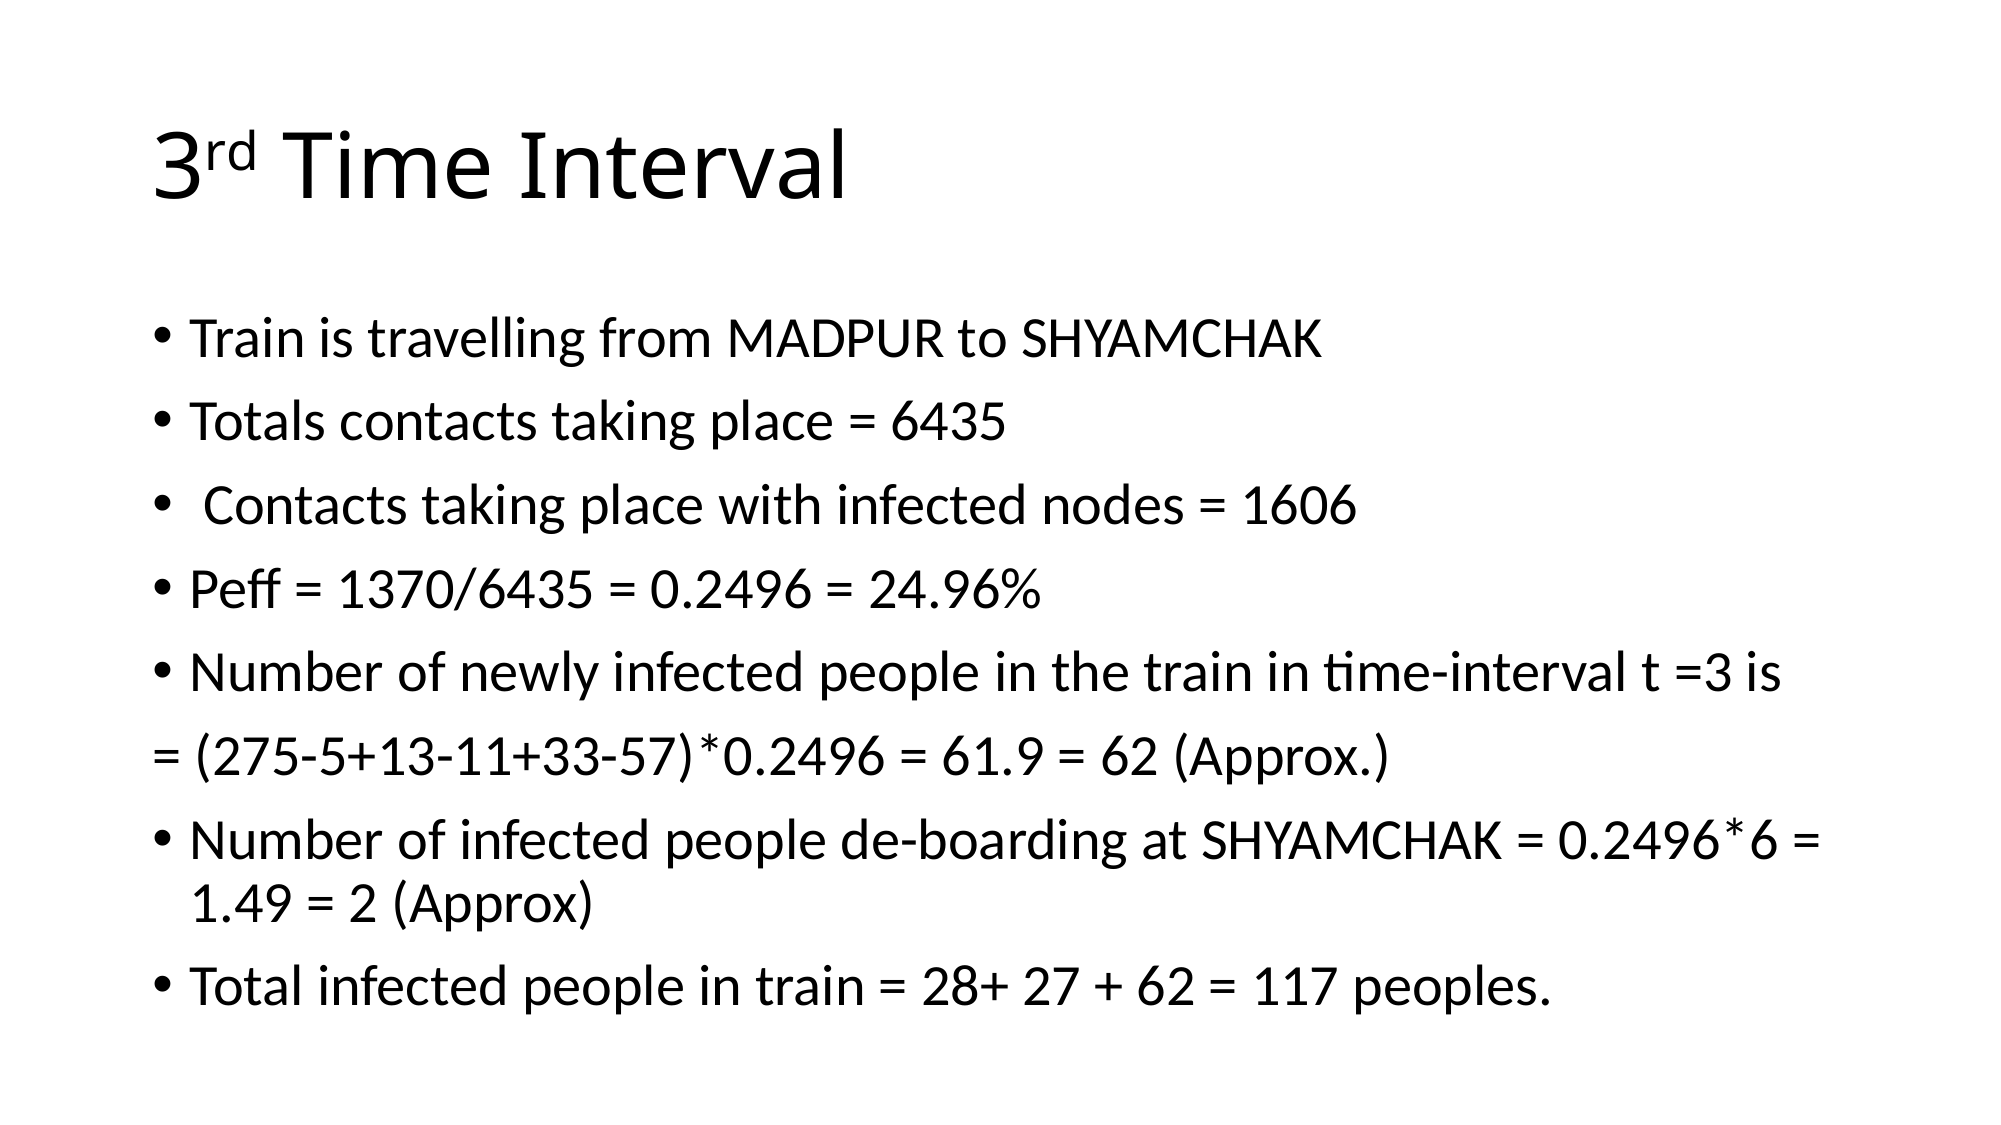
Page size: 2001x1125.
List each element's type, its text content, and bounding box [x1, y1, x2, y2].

list Train is travelling from MADPUR to SHYAMCHAK Totals contacts taking place = 6435 Contacts taking place with infected nodes = 1606 Peff = 1370/6435 = 0.2496 = 24.96% Number of newly infected people in the train in time-interval t =3 is = (275-5+13-11+33-57)*0.2496 = 61.9 = 62 (Approx.) Number of infected people de-boarding at SHYAMCHAK = 0.2496*6 = 1.49 = 2 (Approx) Total infected people in train = 28+ 27 + 62 = 117 peoples. [137, 299, 1863, 1076]
title 3rd Time Interval [137, 59, 1863, 278]
